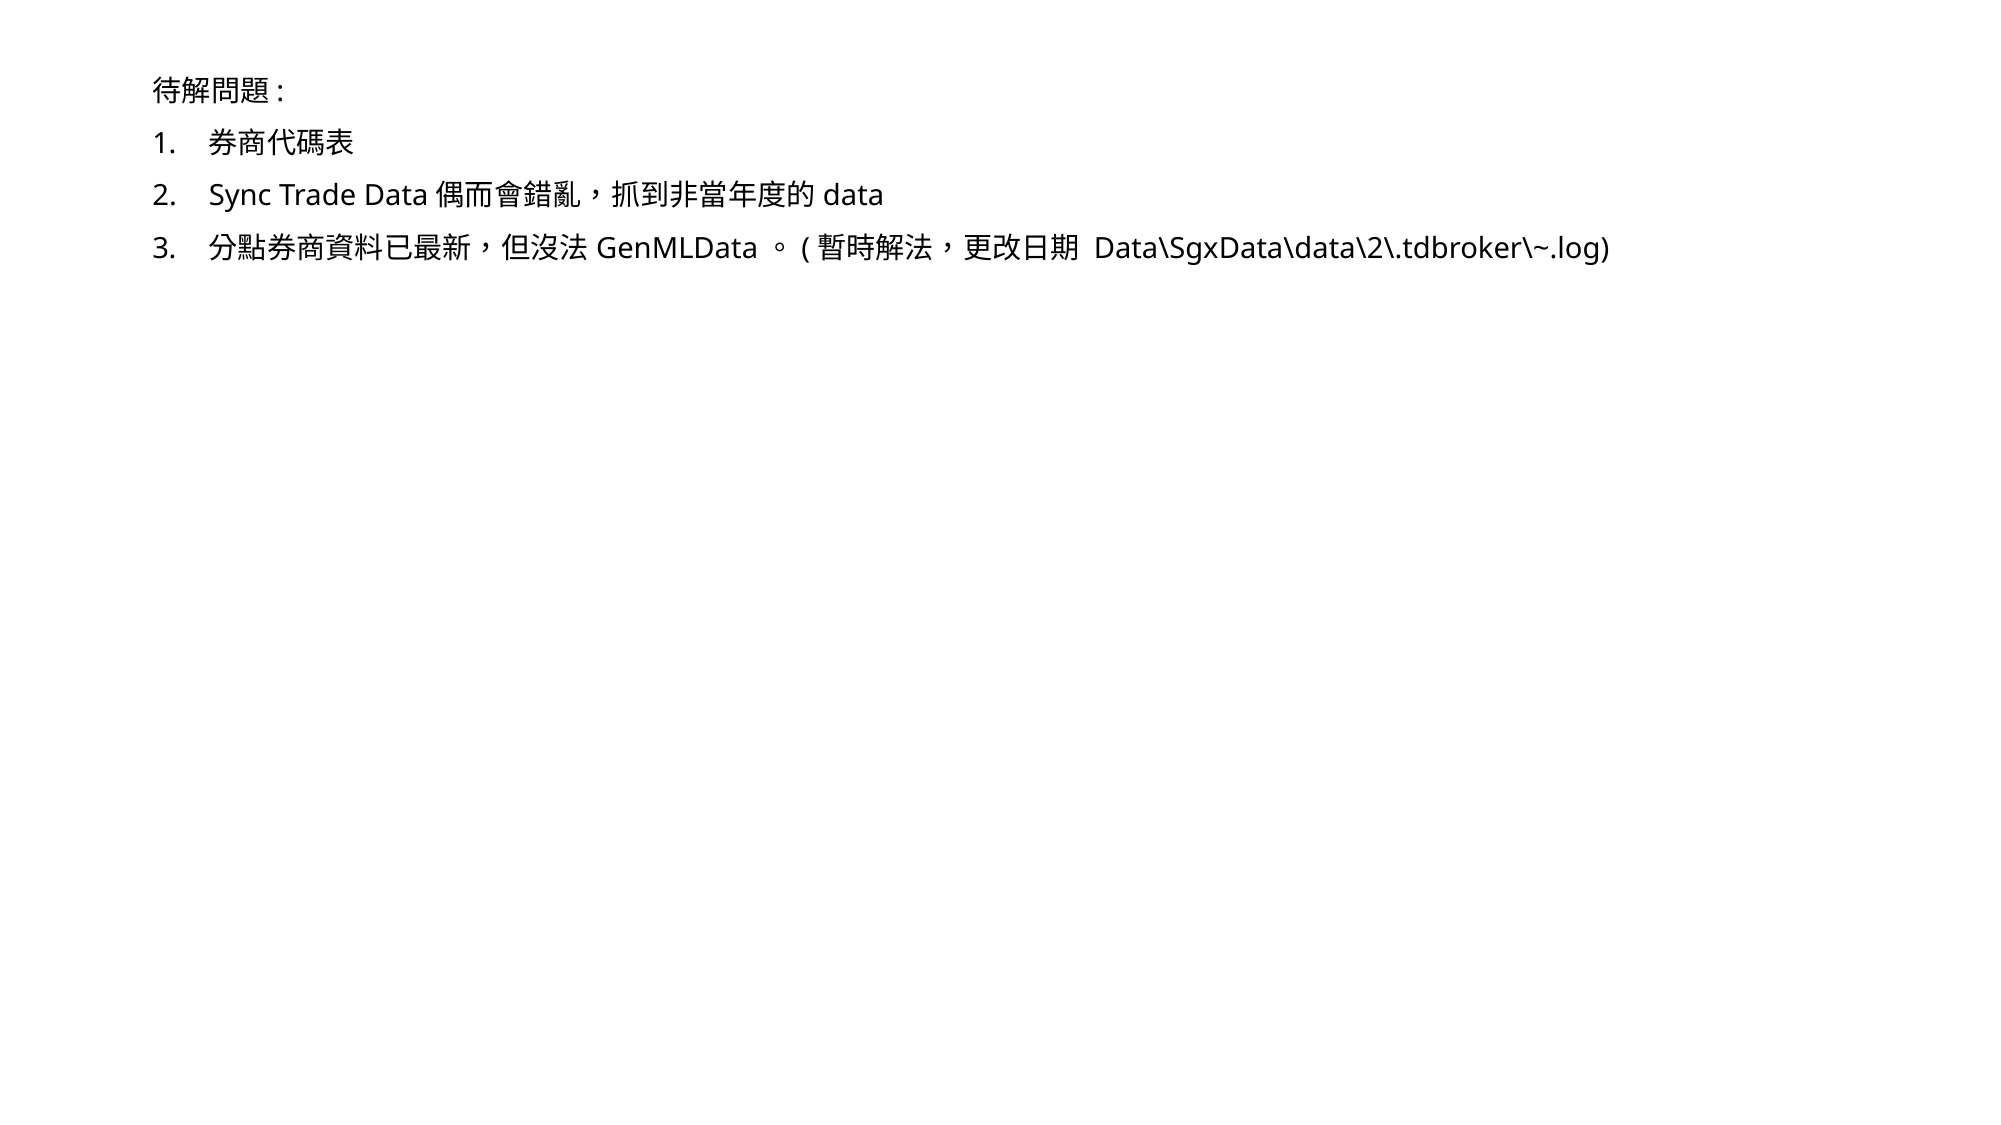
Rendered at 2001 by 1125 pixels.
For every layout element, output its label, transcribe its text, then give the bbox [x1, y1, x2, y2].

list 待解問題: 券商代碼表 Sync Trade Data偶而會錯亂，抓到非當年度的data 分點券商資料已最新，但沒法GenMLData。(暫時解法，更改日期 Data\SgxData\data\2\.tdbroker\~.log) [137, 68, 1863, 1014]
